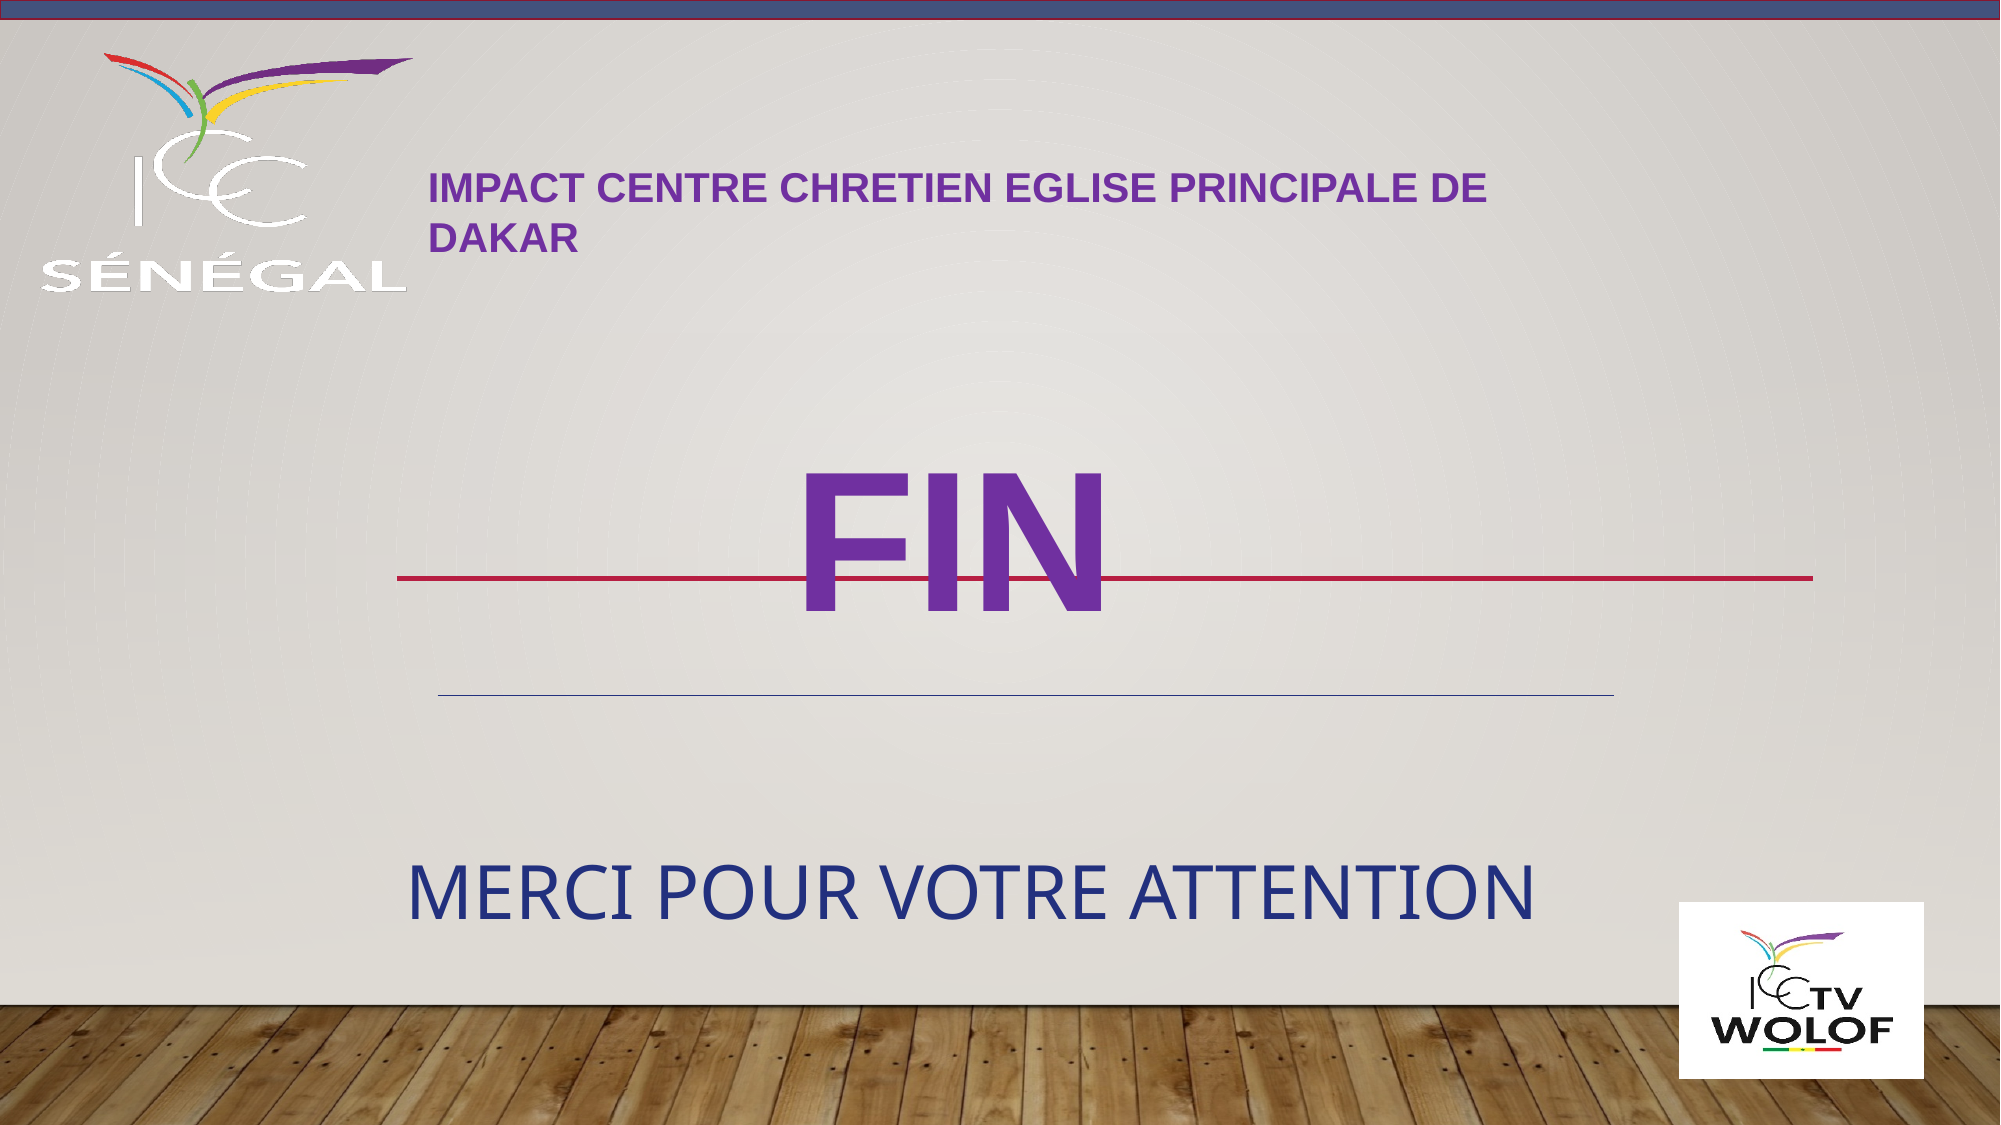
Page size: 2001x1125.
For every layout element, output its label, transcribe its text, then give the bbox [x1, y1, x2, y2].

text_box FIN [206, 404, 1703, 659]
text_box [0, 0, 2000, 20]
text_box MERCI POUR VOTRE ATTENTION [350, 836, 1595, 942]
text_box IMPACT CENTRE CHRETIEN EGLISE PRINCIPALE DE DAKAR [414, 153, 1538, 269]
picture [37, 53, 414, 312]
picture [0, 901, 2000, 1125]
